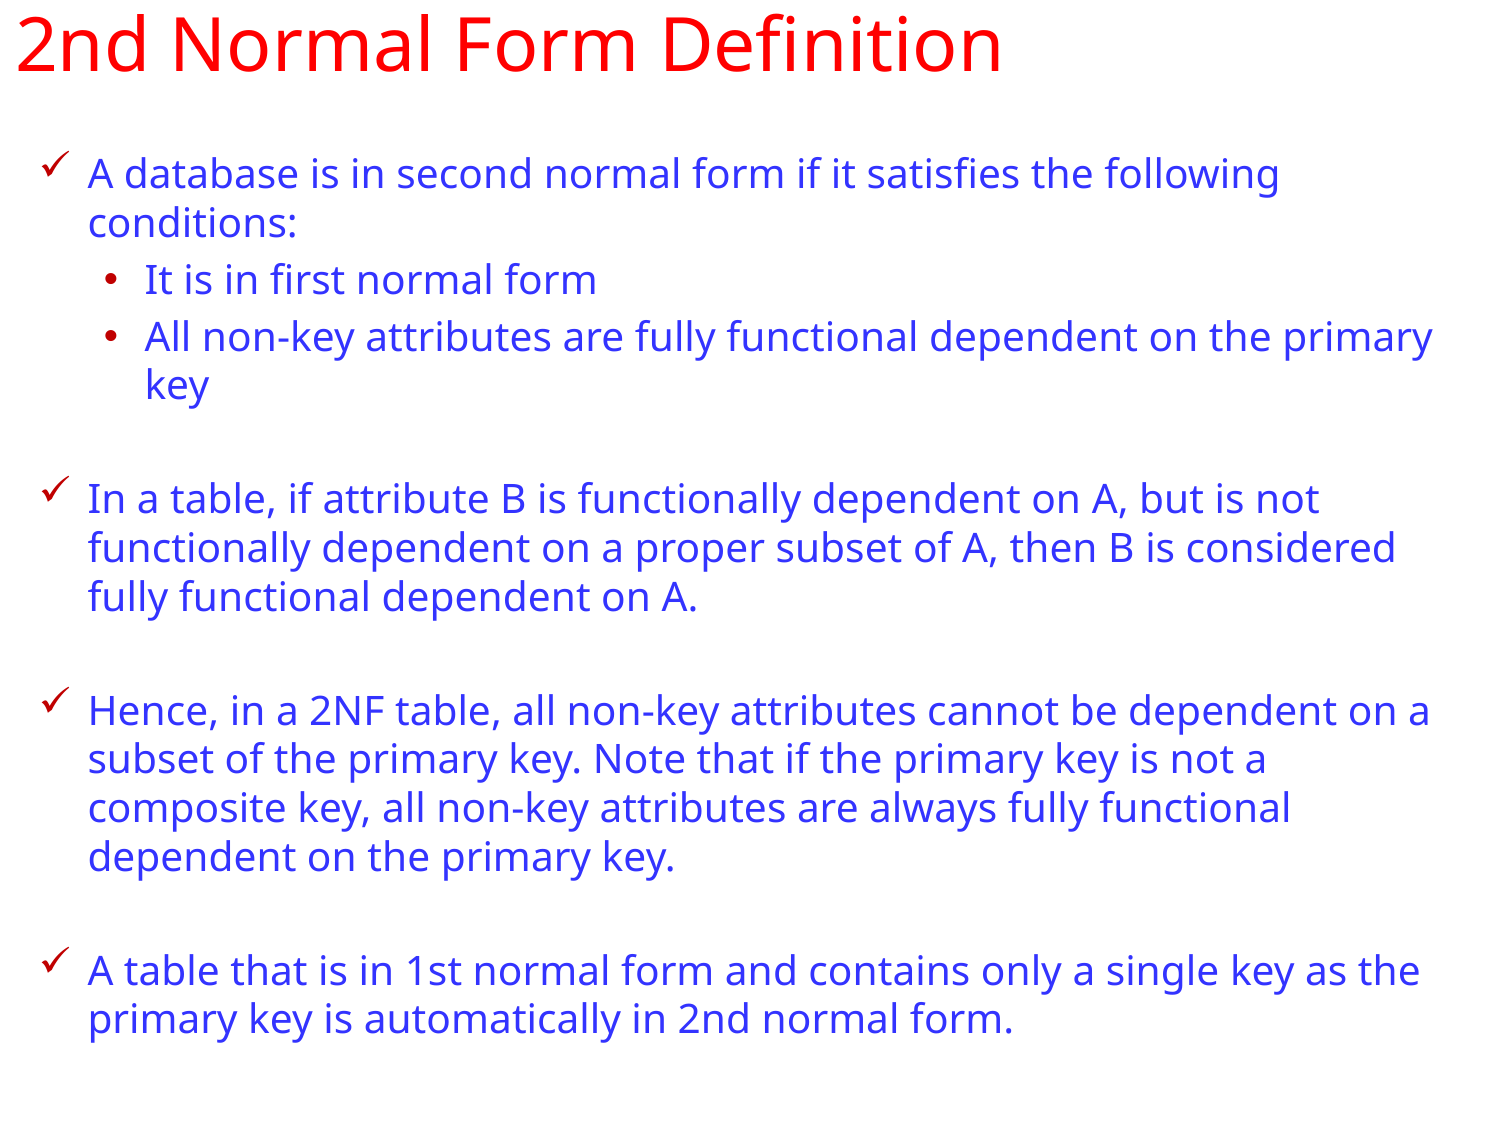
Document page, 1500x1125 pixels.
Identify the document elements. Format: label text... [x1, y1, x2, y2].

list A database is in second normal form if it satisfies the following conditions: It is in first normal form All non-key attributes are fully functional dependent on the primary key In a table, if attribute B is functionally dependent on A, but is not functionally dependent on a proper subset of A, then B is considered fully functional dependent on A. Hence, in a 2NF table, all non-key attributes cannot be dependent on a subset of the primary key. Note that if the primary key is not a composite key, all non-key attributes are always fully functional dependent on the primary key. A table that is in 1st normal form and contains only a single key as the primary key is automatically in 2nd normal form. [23, 140, 1465, 1055]
title 2nd Normal Form Definition [0, 0, 1350, 84]
